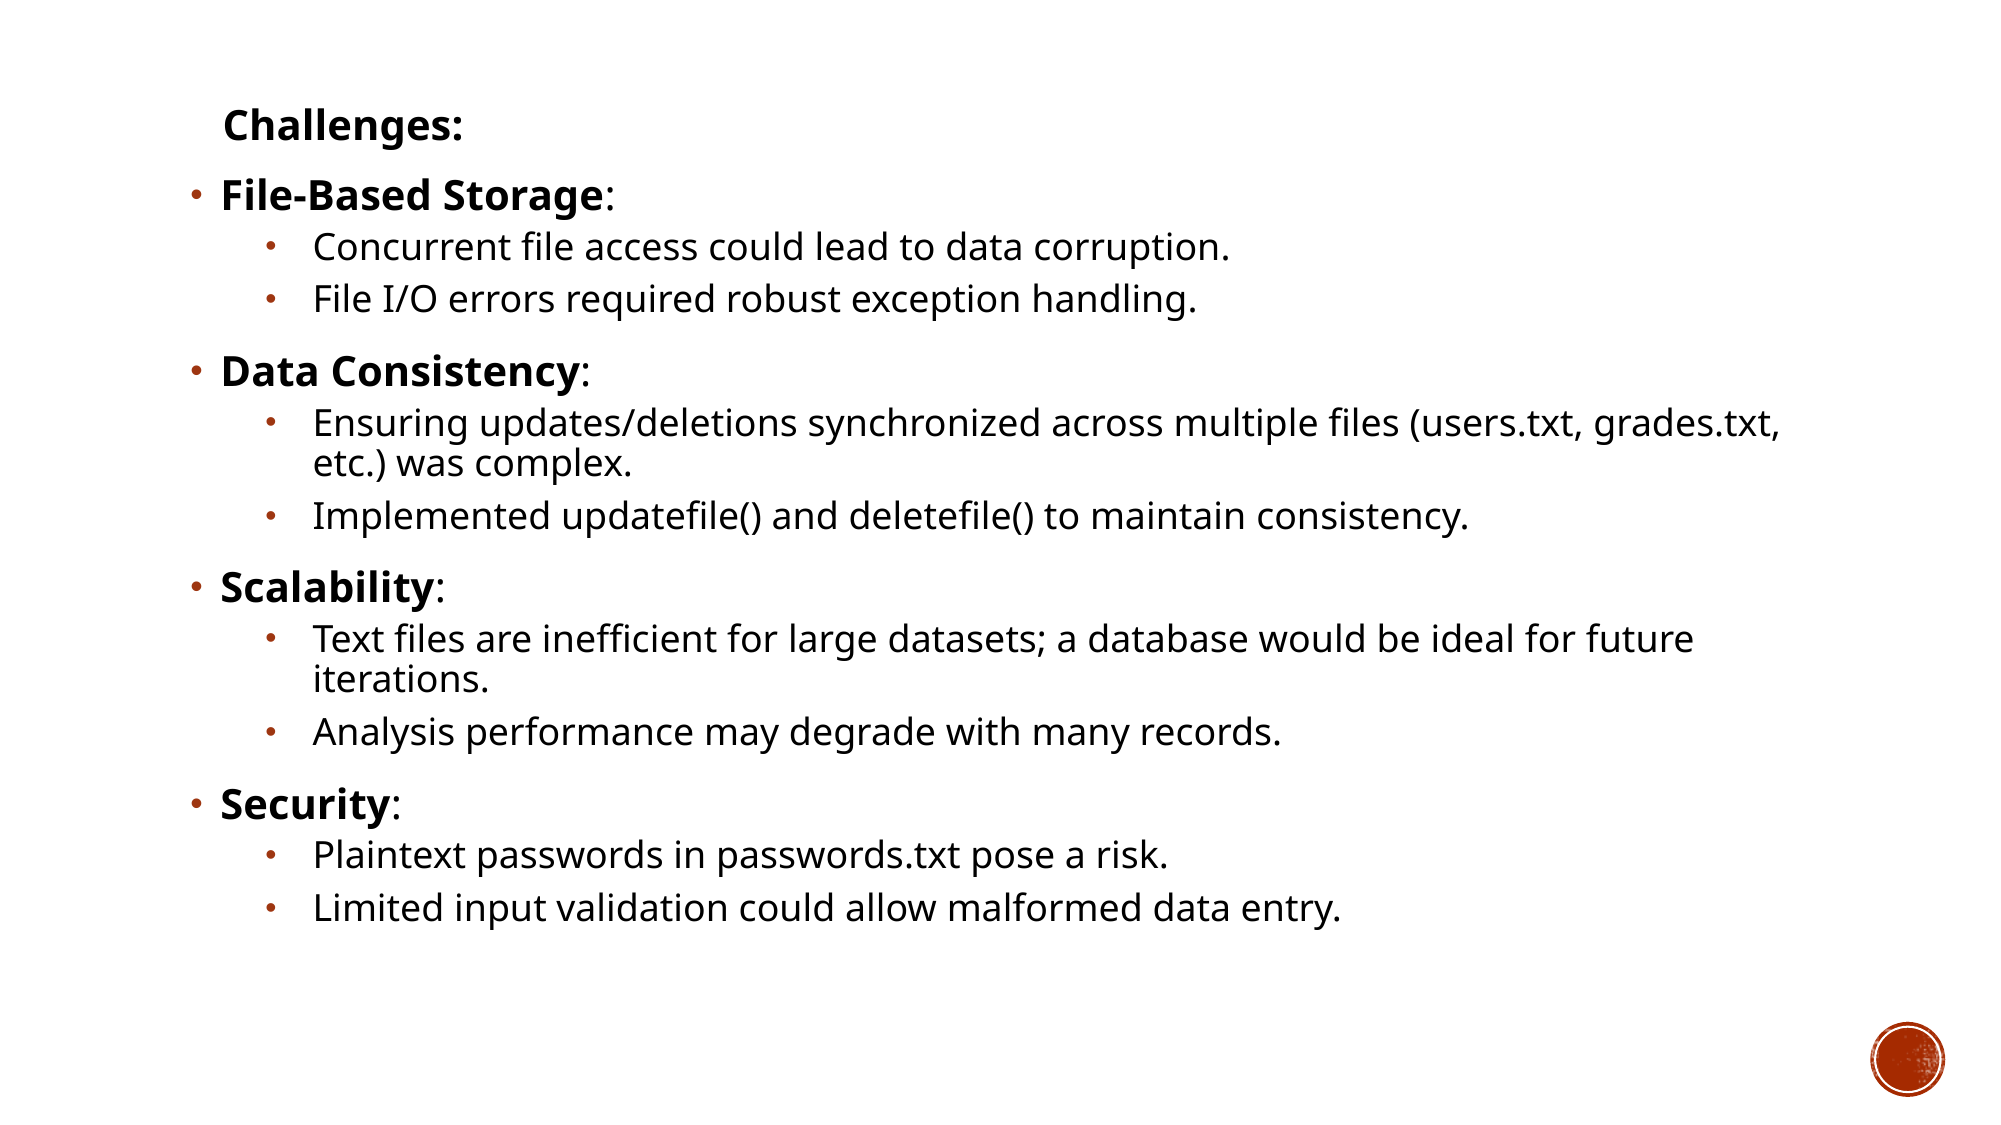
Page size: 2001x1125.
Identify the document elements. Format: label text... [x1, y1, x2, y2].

list Challenges: File-Based Storage: Concurrent file access could lead to data corruption. File I/O errors required robust exception handling. Data Consistency: Ensuring updates/deletions synchronized across multiple files (users.txt, grades.txt, etc.) was complex. Implemented updatefile() and deletefile() to maintain consistency. Scalability: Text files are inefficient for large datasets; a database would be ideal for future iterations. Analysis performance may degrade with many records. Security: Plaintext passwords in passwords.txt pose a risk. Limited input validation could allow malformed data entry. [175, 96, 1826, 1013]
